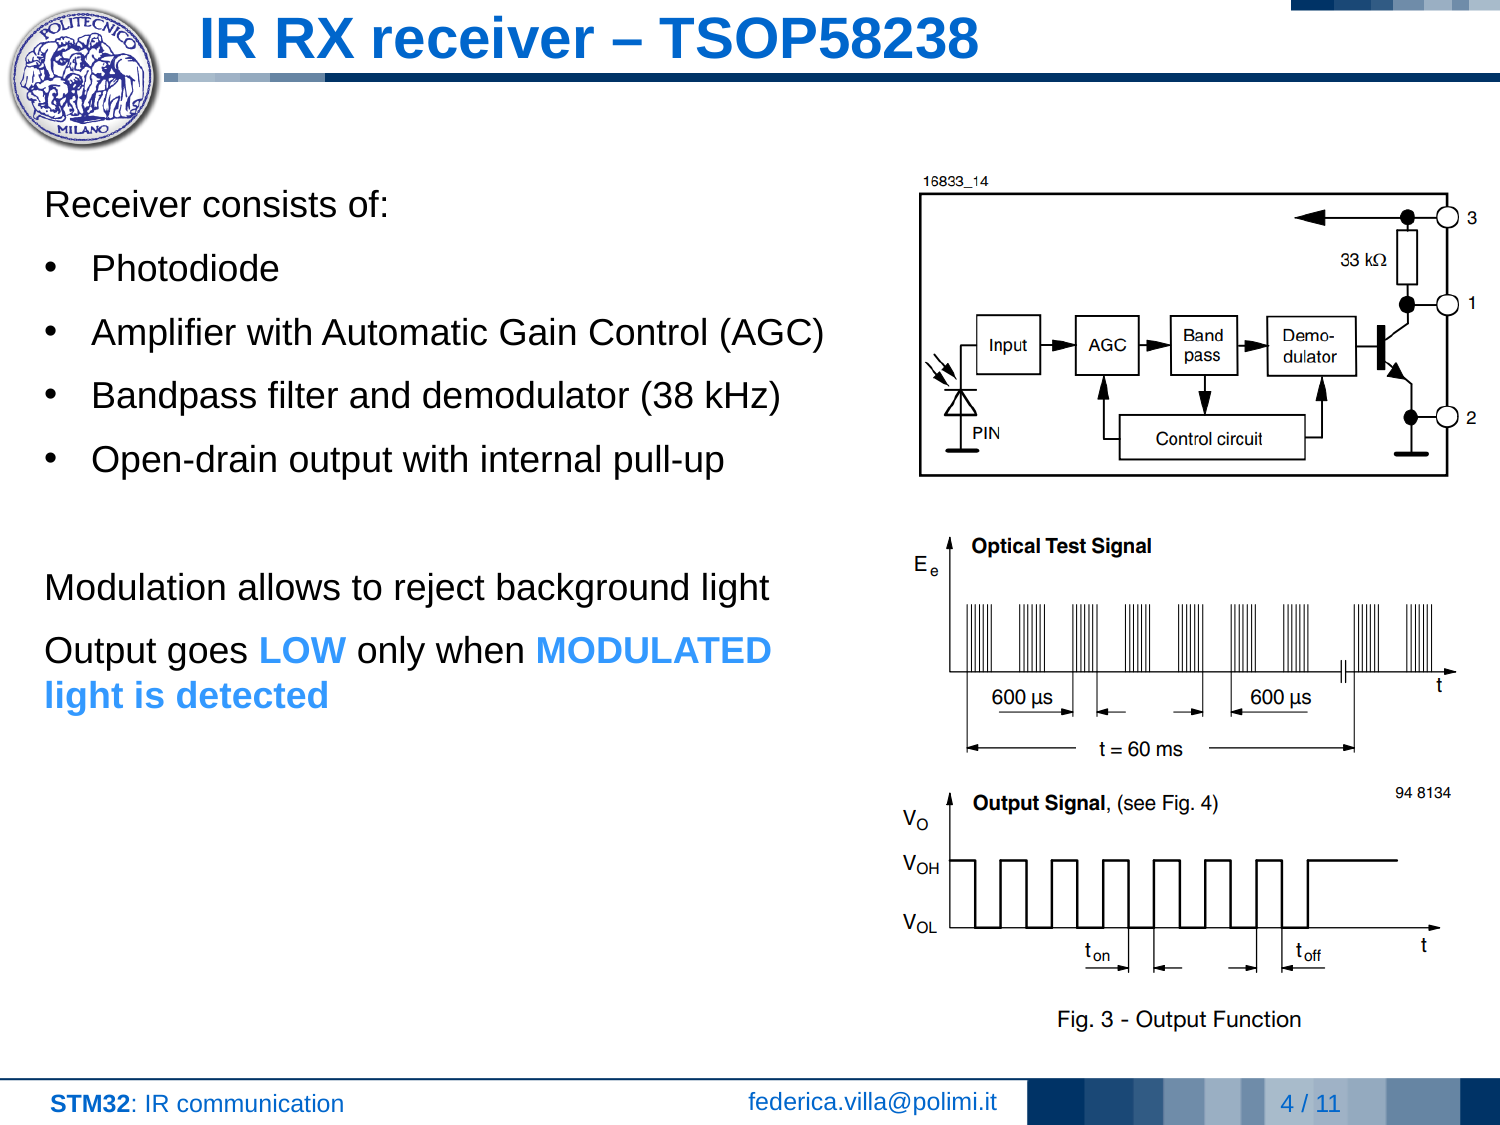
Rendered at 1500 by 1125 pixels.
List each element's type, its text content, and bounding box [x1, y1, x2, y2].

picture [0, 1074, 1500, 1125]
title IR RX receiver – TSOP58238 [199, 0, 1500, 71]
picture [0, 0, 1500, 153]
picture [889, 162, 1500, 496]
picture [879, 515, 1486, 1049]
text_box Receiver consists of: Photodiode Amplifier with Automatic Gain Control (AGC) Bandpass filter and demodulator (38 kHz) Open-drain output with internal pull-up Modulation allows to reject background light Output goes LOW only when MODULATED light is detected [29, 172, 1235, 788]
